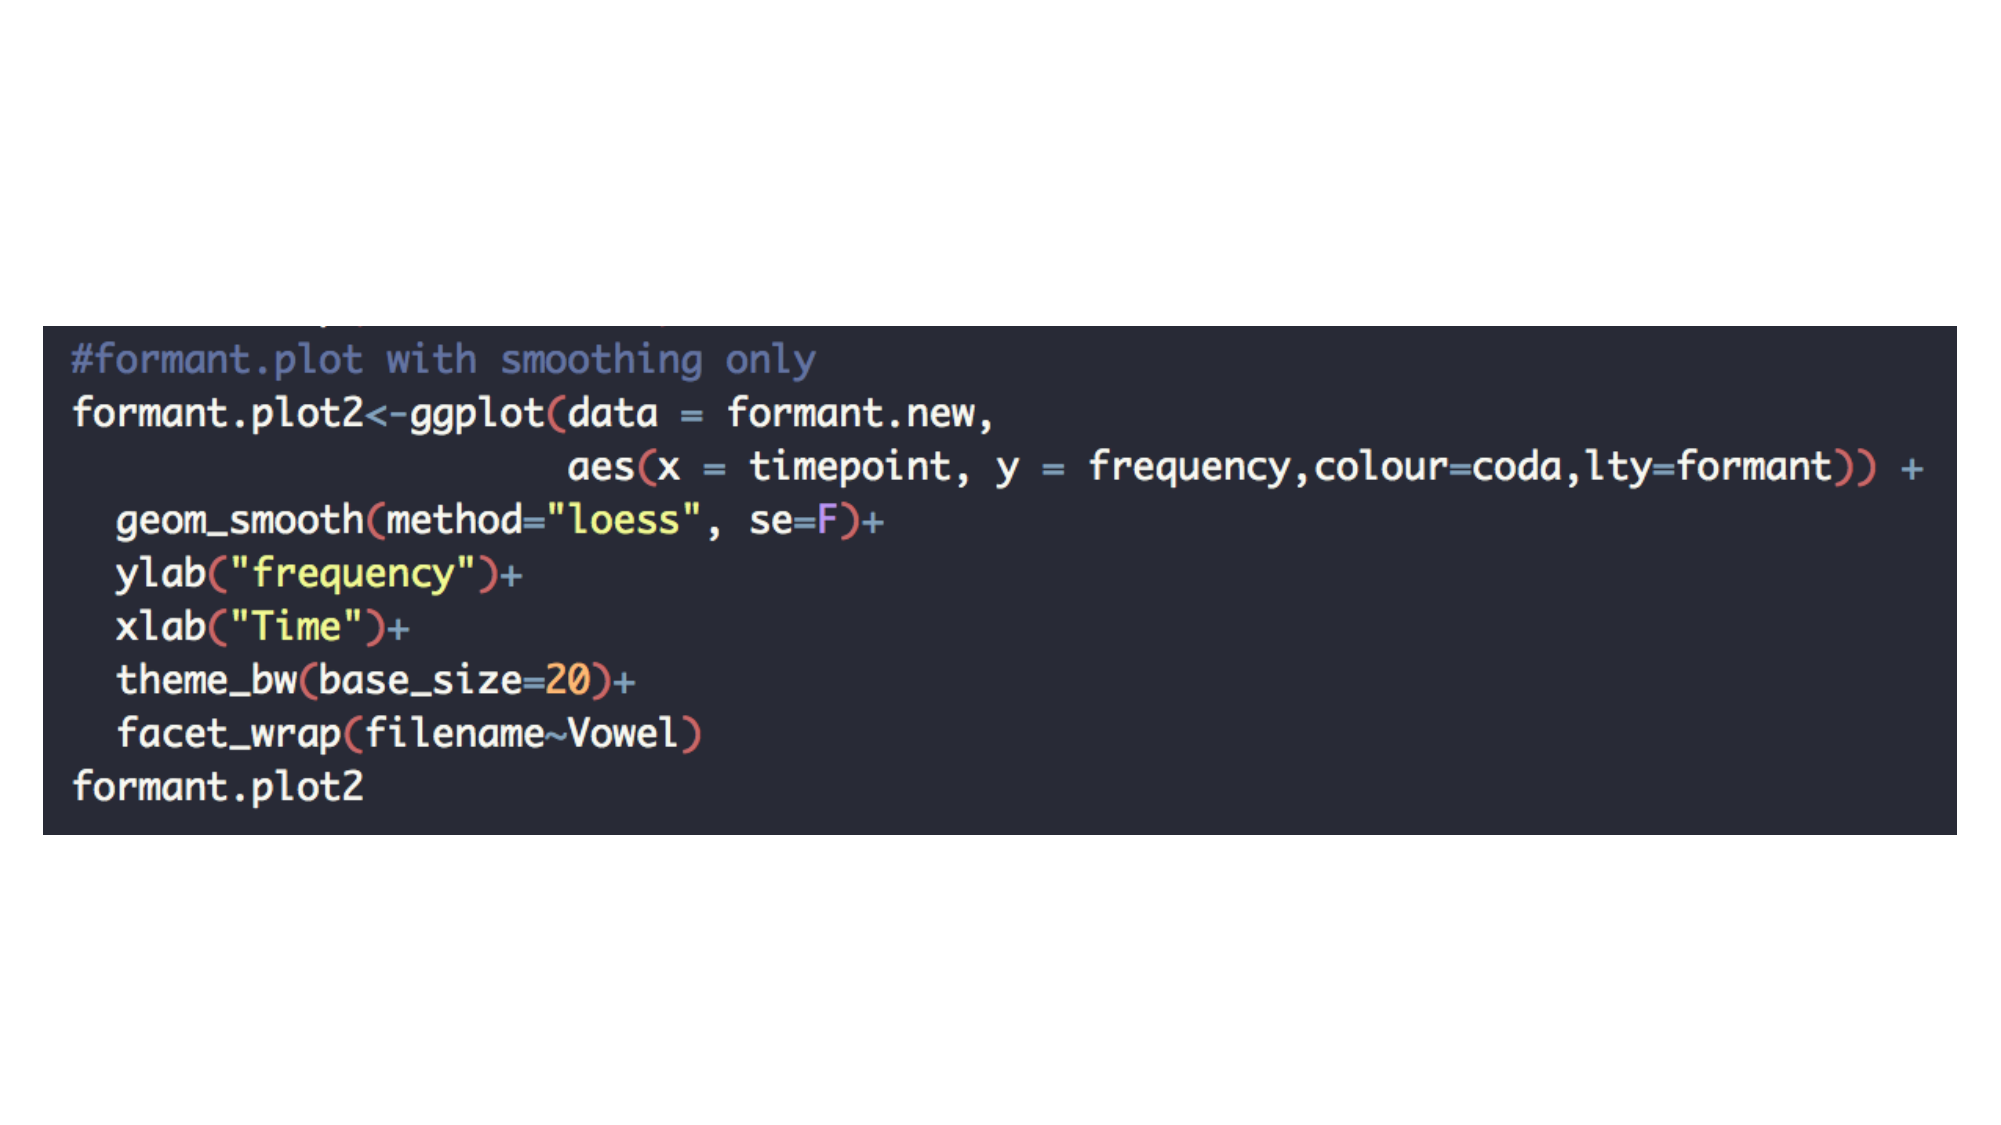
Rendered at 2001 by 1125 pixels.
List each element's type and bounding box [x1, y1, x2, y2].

list [43, 326, 1957, 835]
